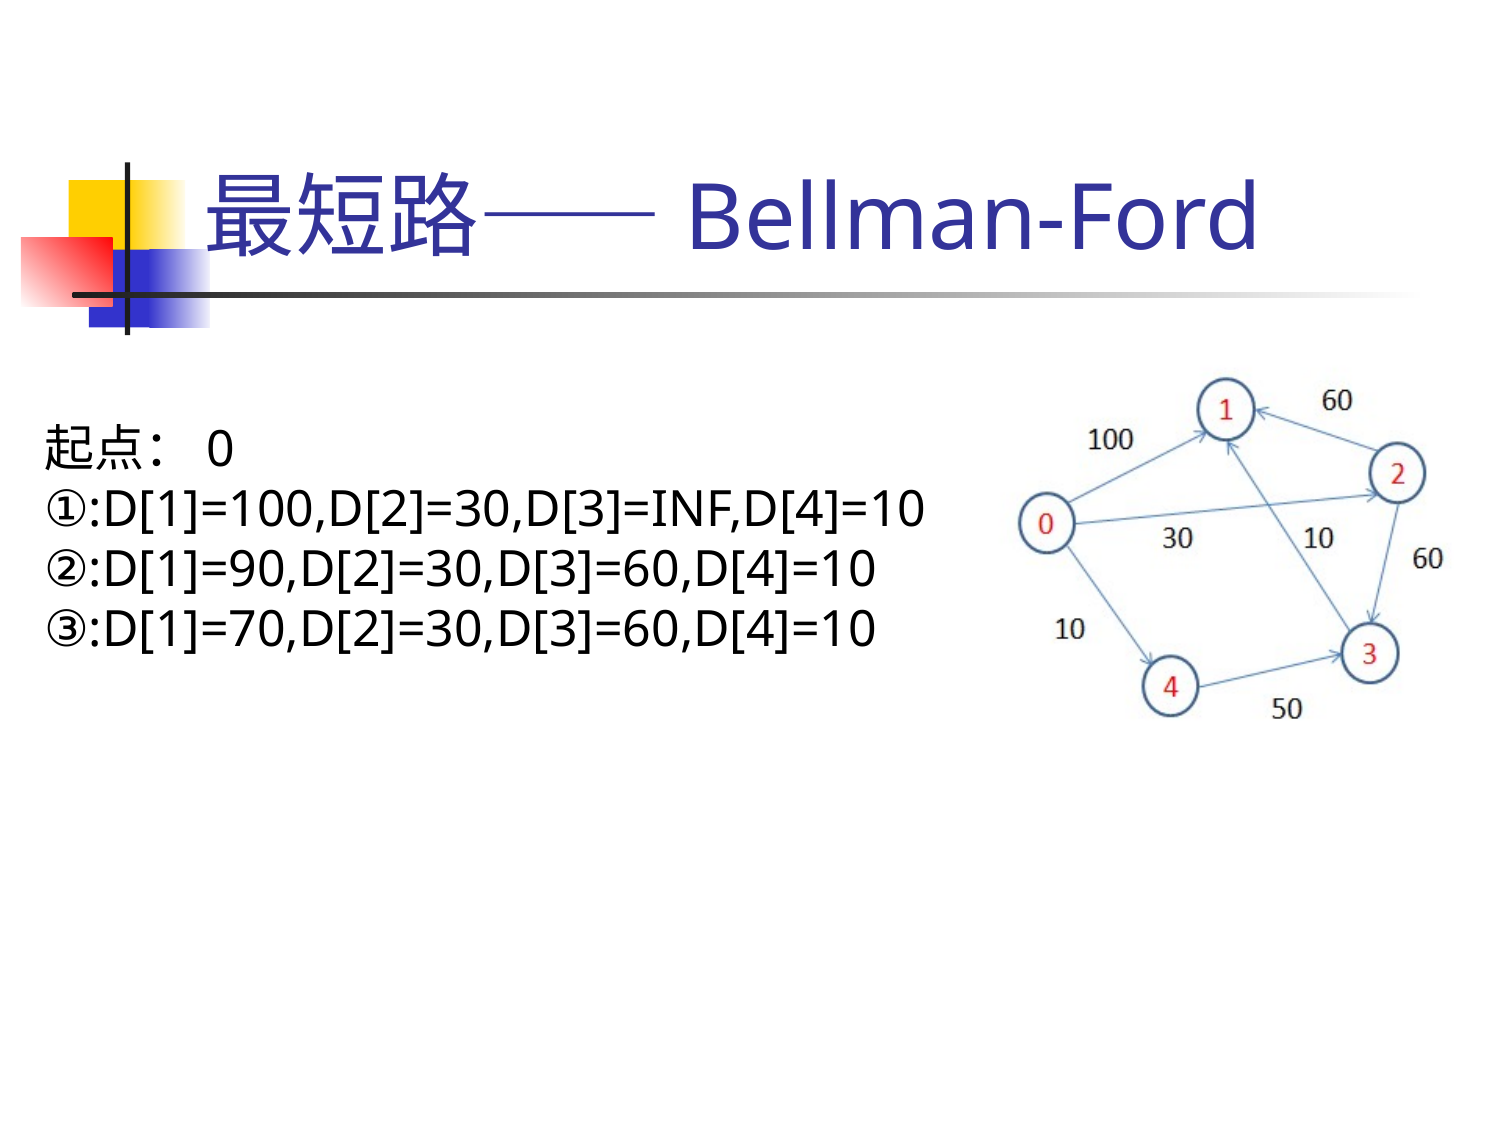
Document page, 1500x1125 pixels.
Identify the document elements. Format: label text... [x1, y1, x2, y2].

text_box 起点：0 ①:D[1]=100,D[2]=30,D[3]=INF,D[4]=10 ②:D[1]=90,D[2]=30,D[3]=60,D[4]=10 ③:D[1]=70,D[2]=30,D[3]=60,D[4]=10 [29, 408, 971, 664]
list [976, 343, 1500, 744]
title 最短路——Bellman-Ford [188, 34, 1468, 276]
